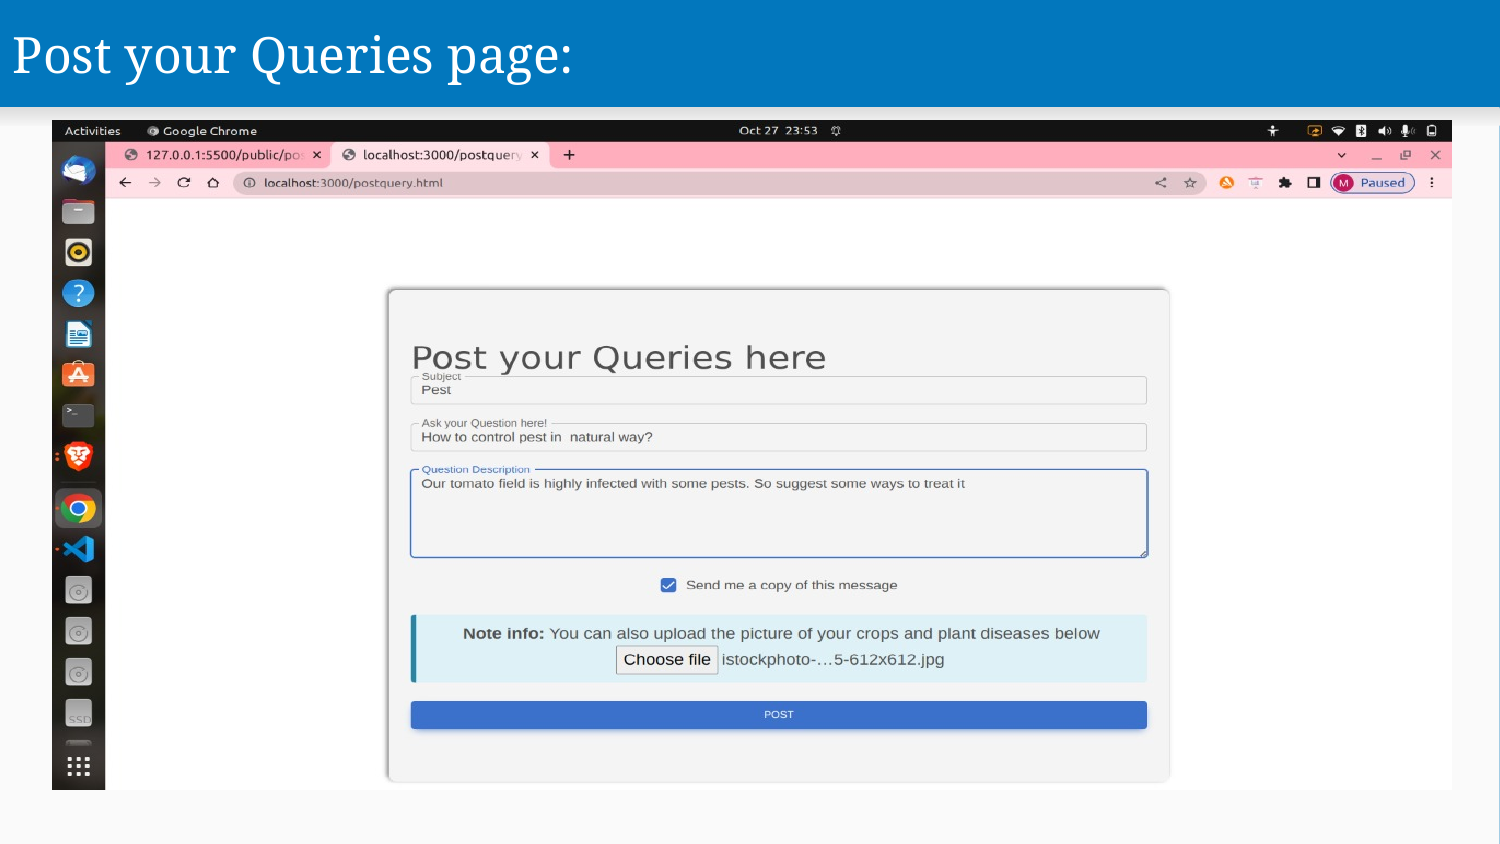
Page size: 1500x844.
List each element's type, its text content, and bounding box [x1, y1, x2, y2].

title Post your Queries page: [12, 18, 1425, 97]
picture [52, 120, 1452, 791]
